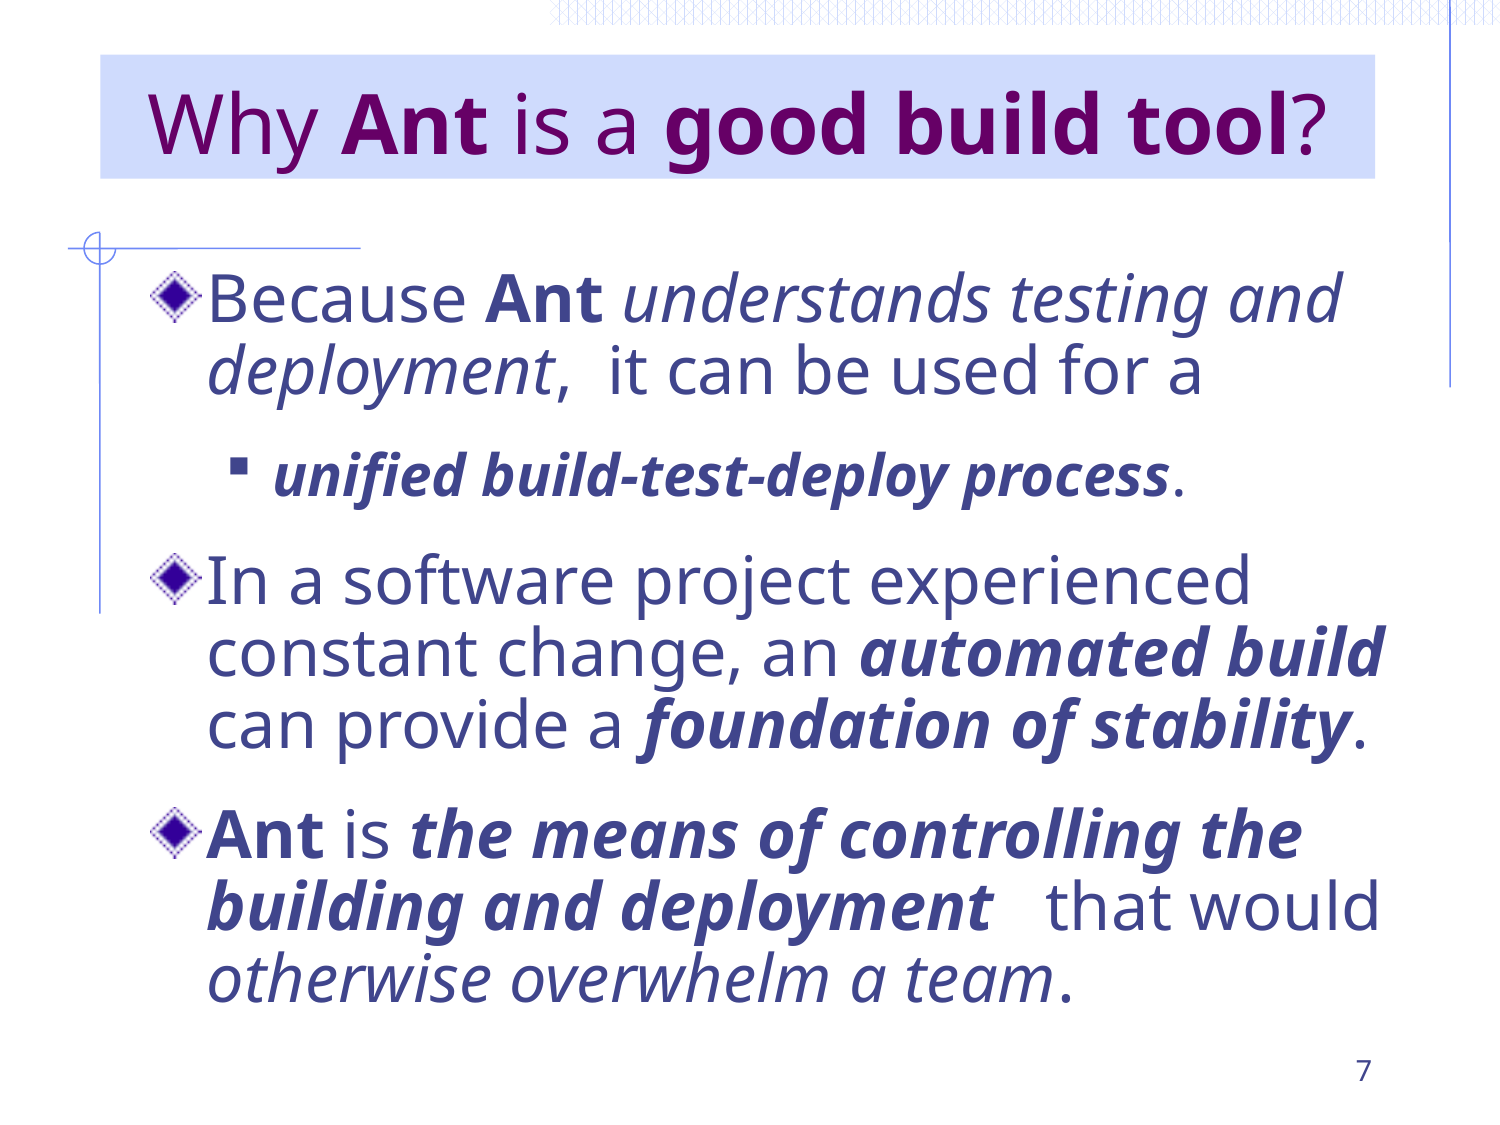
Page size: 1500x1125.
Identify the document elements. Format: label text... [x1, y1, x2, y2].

picture [150, 807, 202, 859]
picture [150, 271, 202, 323]
title Why Ant is a good build tool? [100, 54, 1376, 179]
slide_number 7 [1074, 1024, 1388, 1101]
picture [150, 553, 202, 605]
list Because Ant understands testing and deployment, it can be used for a unified build-test-deploy process. In a software project experienced constant change, an automated build can provide a foundation of stability. Ant is the means of controlling the building and deployment that would otherwise overwhelm a team. [135, 257, 1411, 1015]
